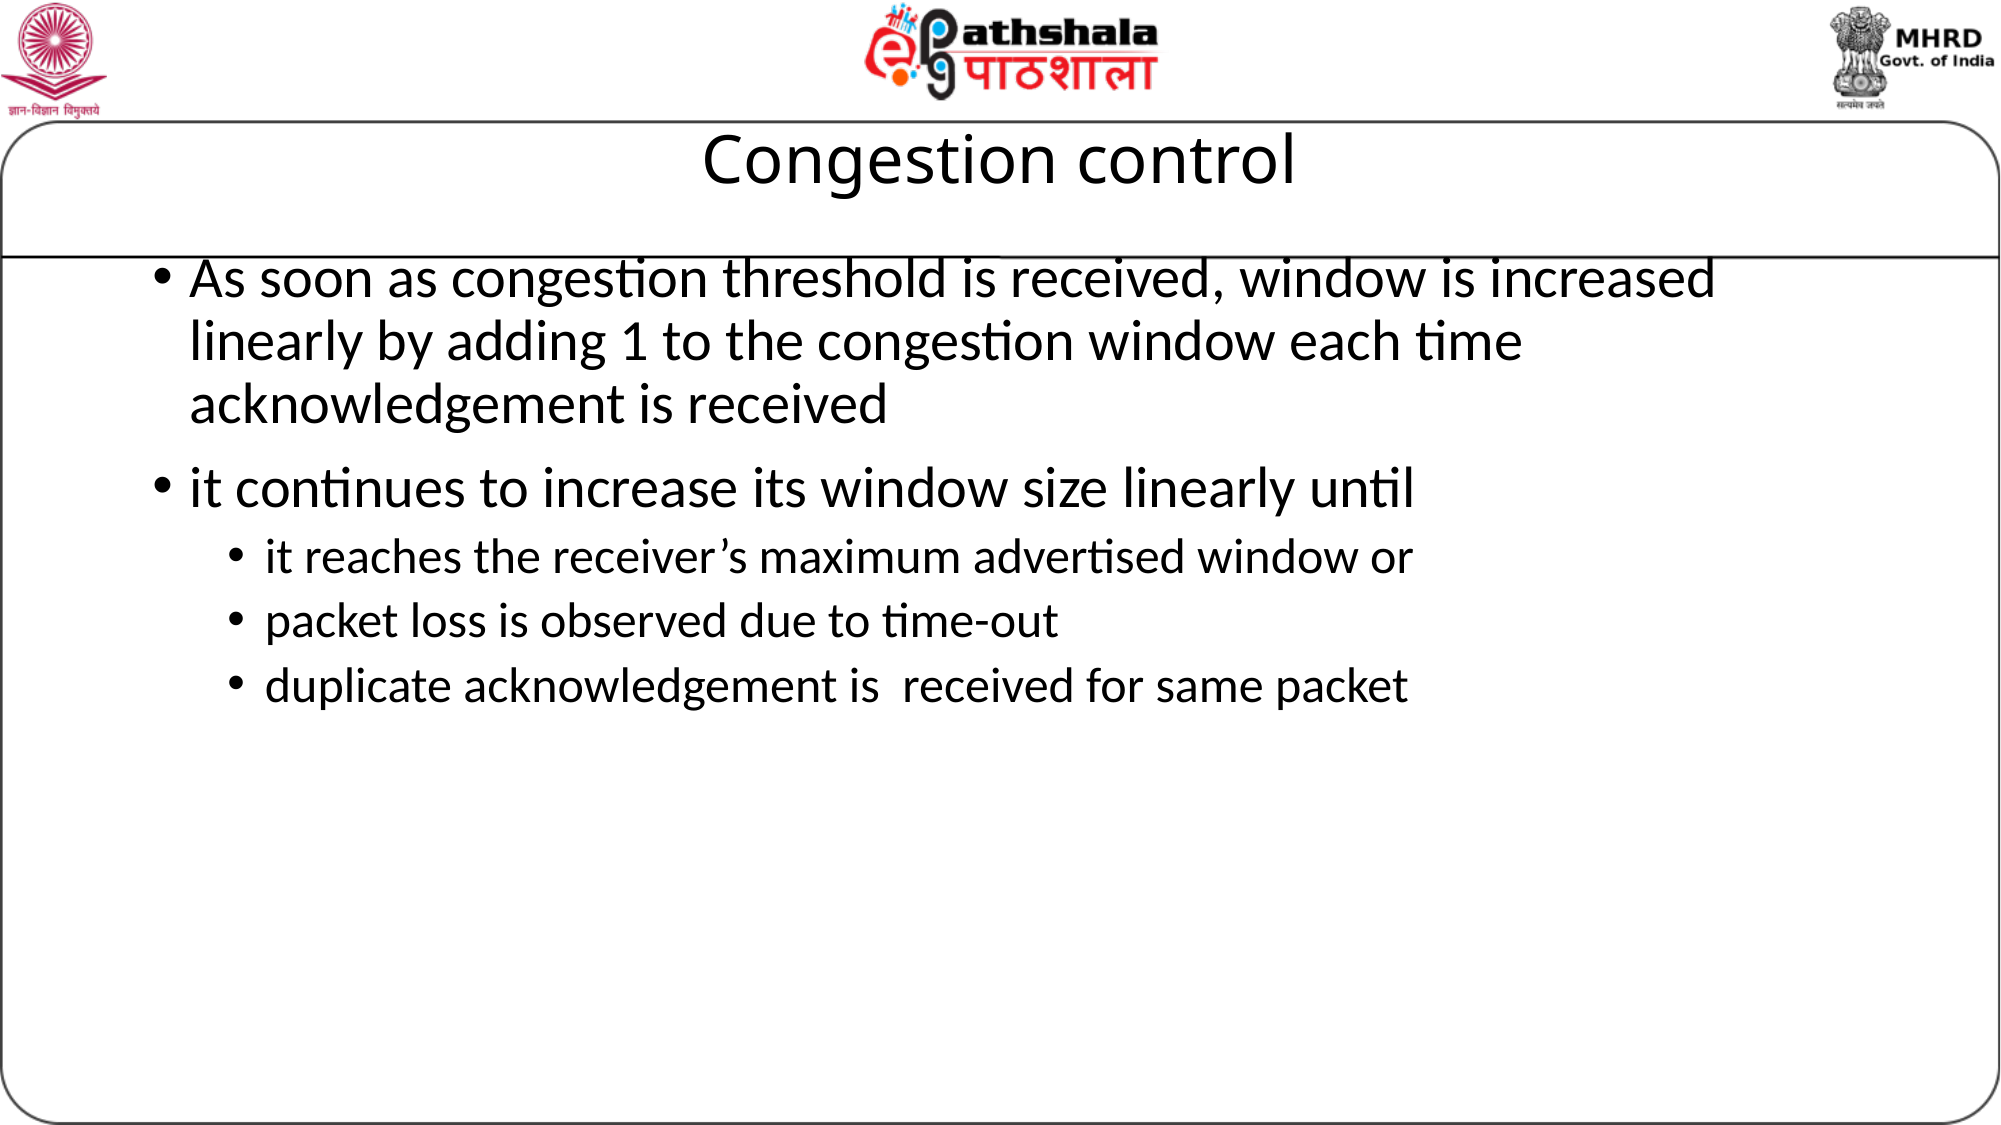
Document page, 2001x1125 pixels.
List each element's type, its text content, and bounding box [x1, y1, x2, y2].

list As soon as congestion threshold is received, window is increased linearly by adding 1 to the congestion window each time acknowledgement is received it continues to increase its window size linearly until it reaches the receiver’s maximum advertised window or packet loss is observed due to time-out duplicate acknowledgement is received for same packet [137, 239, 1863, 955]
picture [0, 0, 2001, 1125]
title Congestion control [137, 106, 1863, 219]
